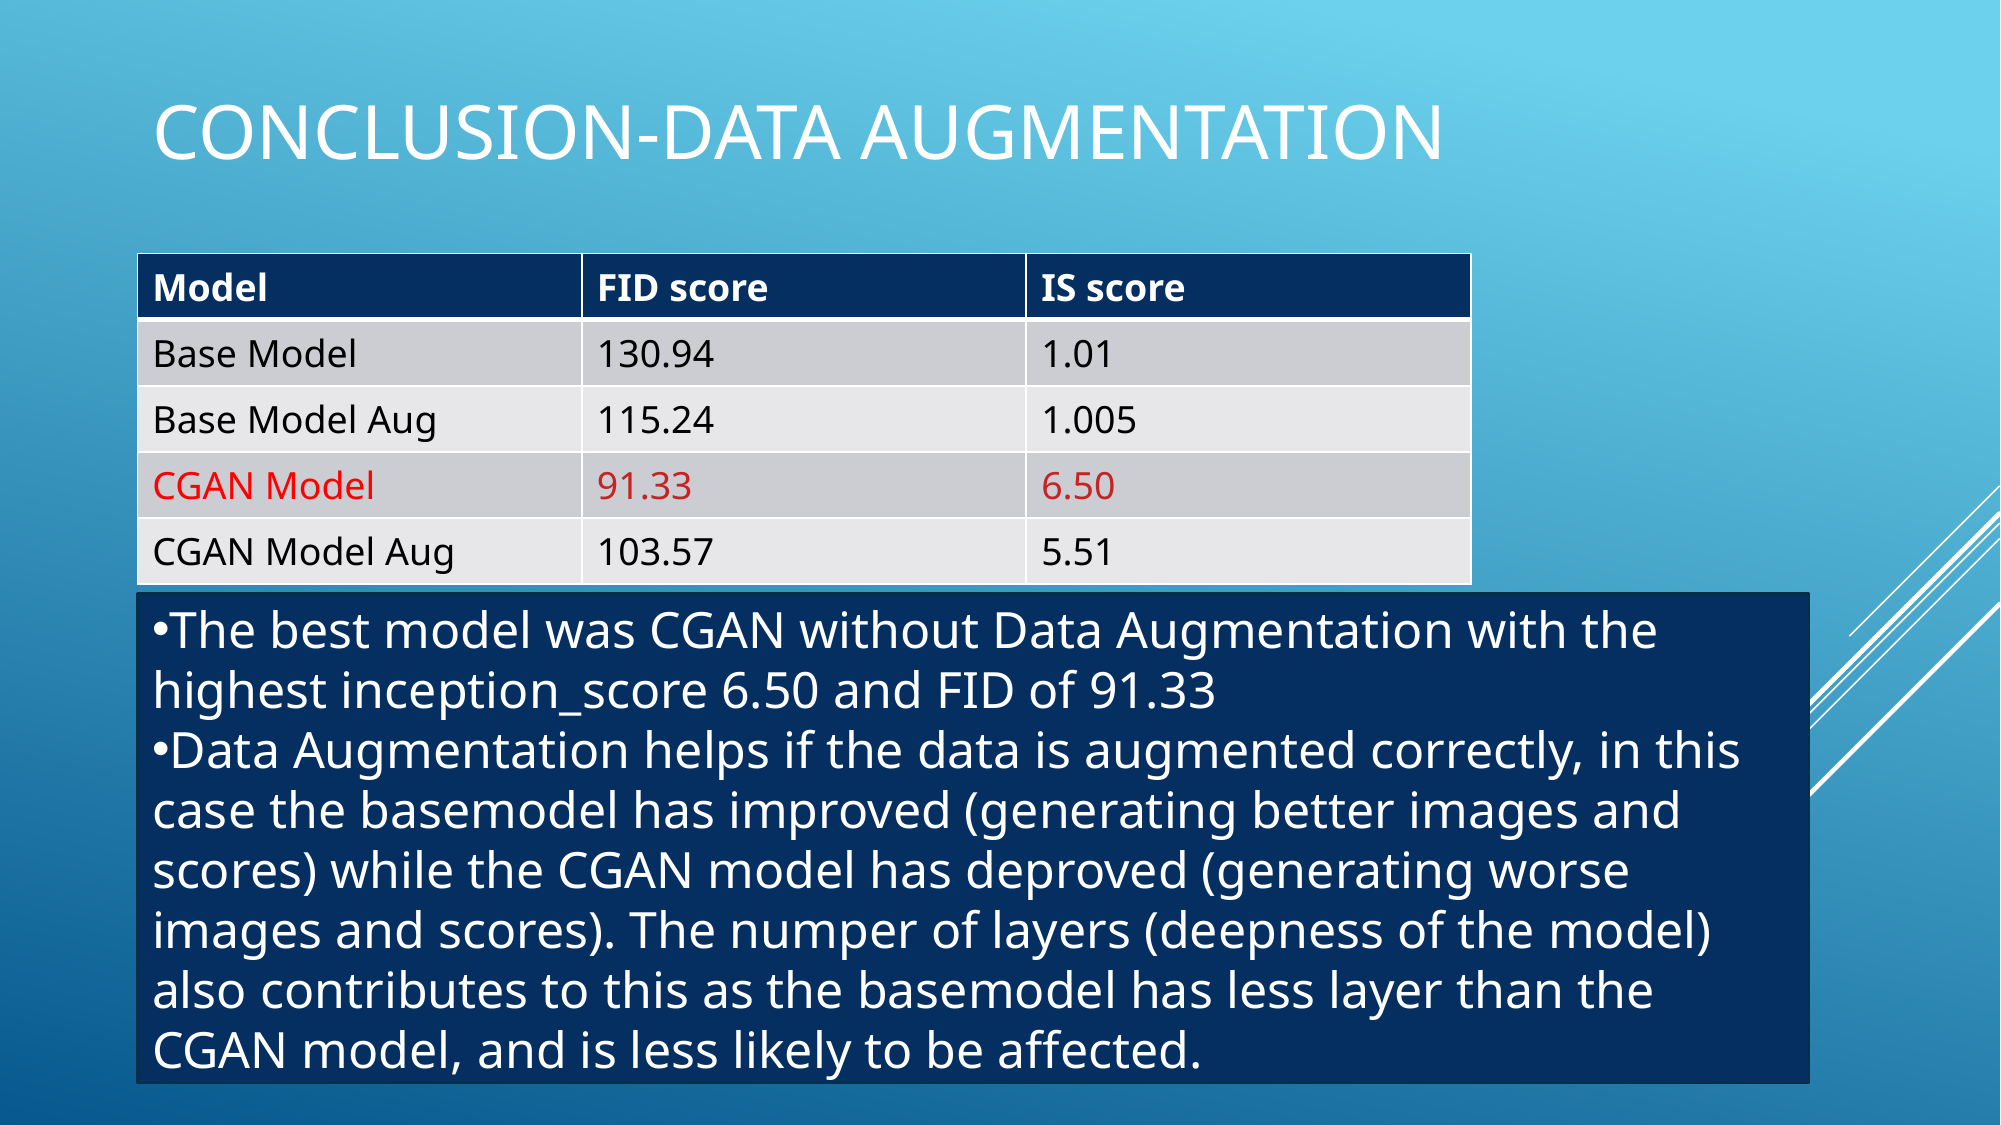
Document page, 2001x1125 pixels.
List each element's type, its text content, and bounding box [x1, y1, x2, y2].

table_cell 130.94 [583, 322, 1025, 385]
title Conclusion-Data Augmentation [137, 6, 1749, 254]
table_header IS score [1027, 254, 1470, 317]
table_header FID score [583, 254, 1025, 317]
table_cell 6.50 [1027, 453, 1470, 517]
table_cell Base Model [138, 322, 581, 385]
table_cell Base Model Aug [138, 387, 581, 451]
text_box The best model was CGAN without Data Augmentation with the highest inception_score 6.50 and FID of 91.33 Data Augmentation helps if the data is augmented correctly, in this case the basemodel has improved (generating better images and scores) while the CGAN model has deproved (generating worse images and scores). The numper of layers (deepness of the model) also contributes to this as the basemodel has less layer than the CGAN model, and is less likely to be affected. [136, 592, 1810, 1084]
table_cell CGAN Model Aug [138, 519, 581, 583]
table_header Model [138, 254, 581, 317]
table_cell 1.005 [1027, 387, 1470, 451]
table_cell 103.57 [583, 519, 1025, 583]
table_cell 1.01 [1027, 322, 1470, 385]
table_cell 5.51 [1027, 519, 1470, 583]
table_cell 115.24 [583, 387, 1025, 451]
table_cell CGAN Model [138, 453, 581, 517]
table_cell 91.33 [583, 453, 1025, 517]
